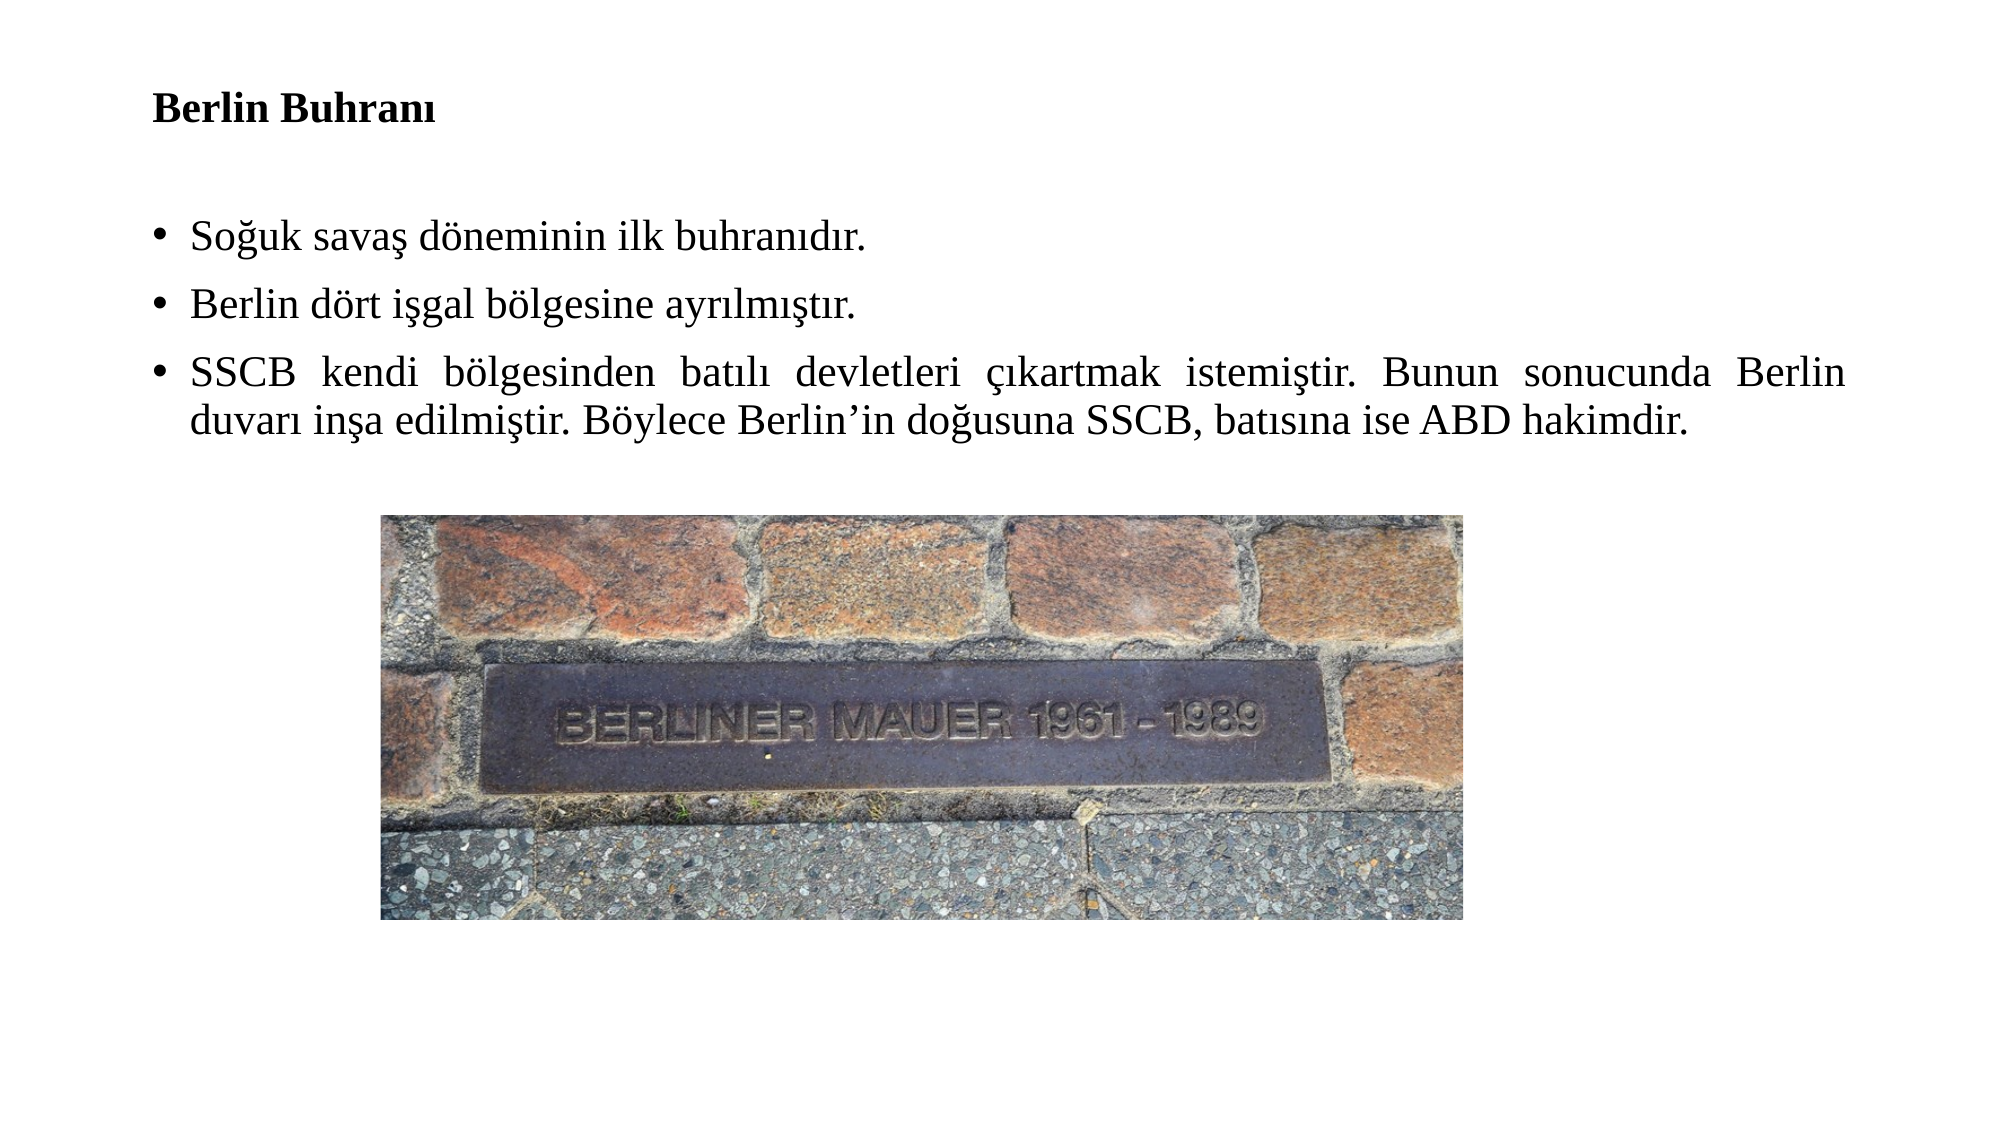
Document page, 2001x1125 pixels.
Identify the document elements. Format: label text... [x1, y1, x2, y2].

list Soğuk savaş döneminin ilk buhranıdır. Berlin dört işgal bölgesine ayrılmıştır. SSCB kendi bölgesinden batılı devletleri çıkartmak istemiştir. Bunun sonucunda Berlin duvarı inşa edilmiştir. Böylece Berlin’in doğusuna SSCB, batısına ise ABD hakimdir. [137, 205, 1863, 920]
title Berlin Buhranı [137, 59, 663, 156]
picture [380, 515, 1464, 920]
